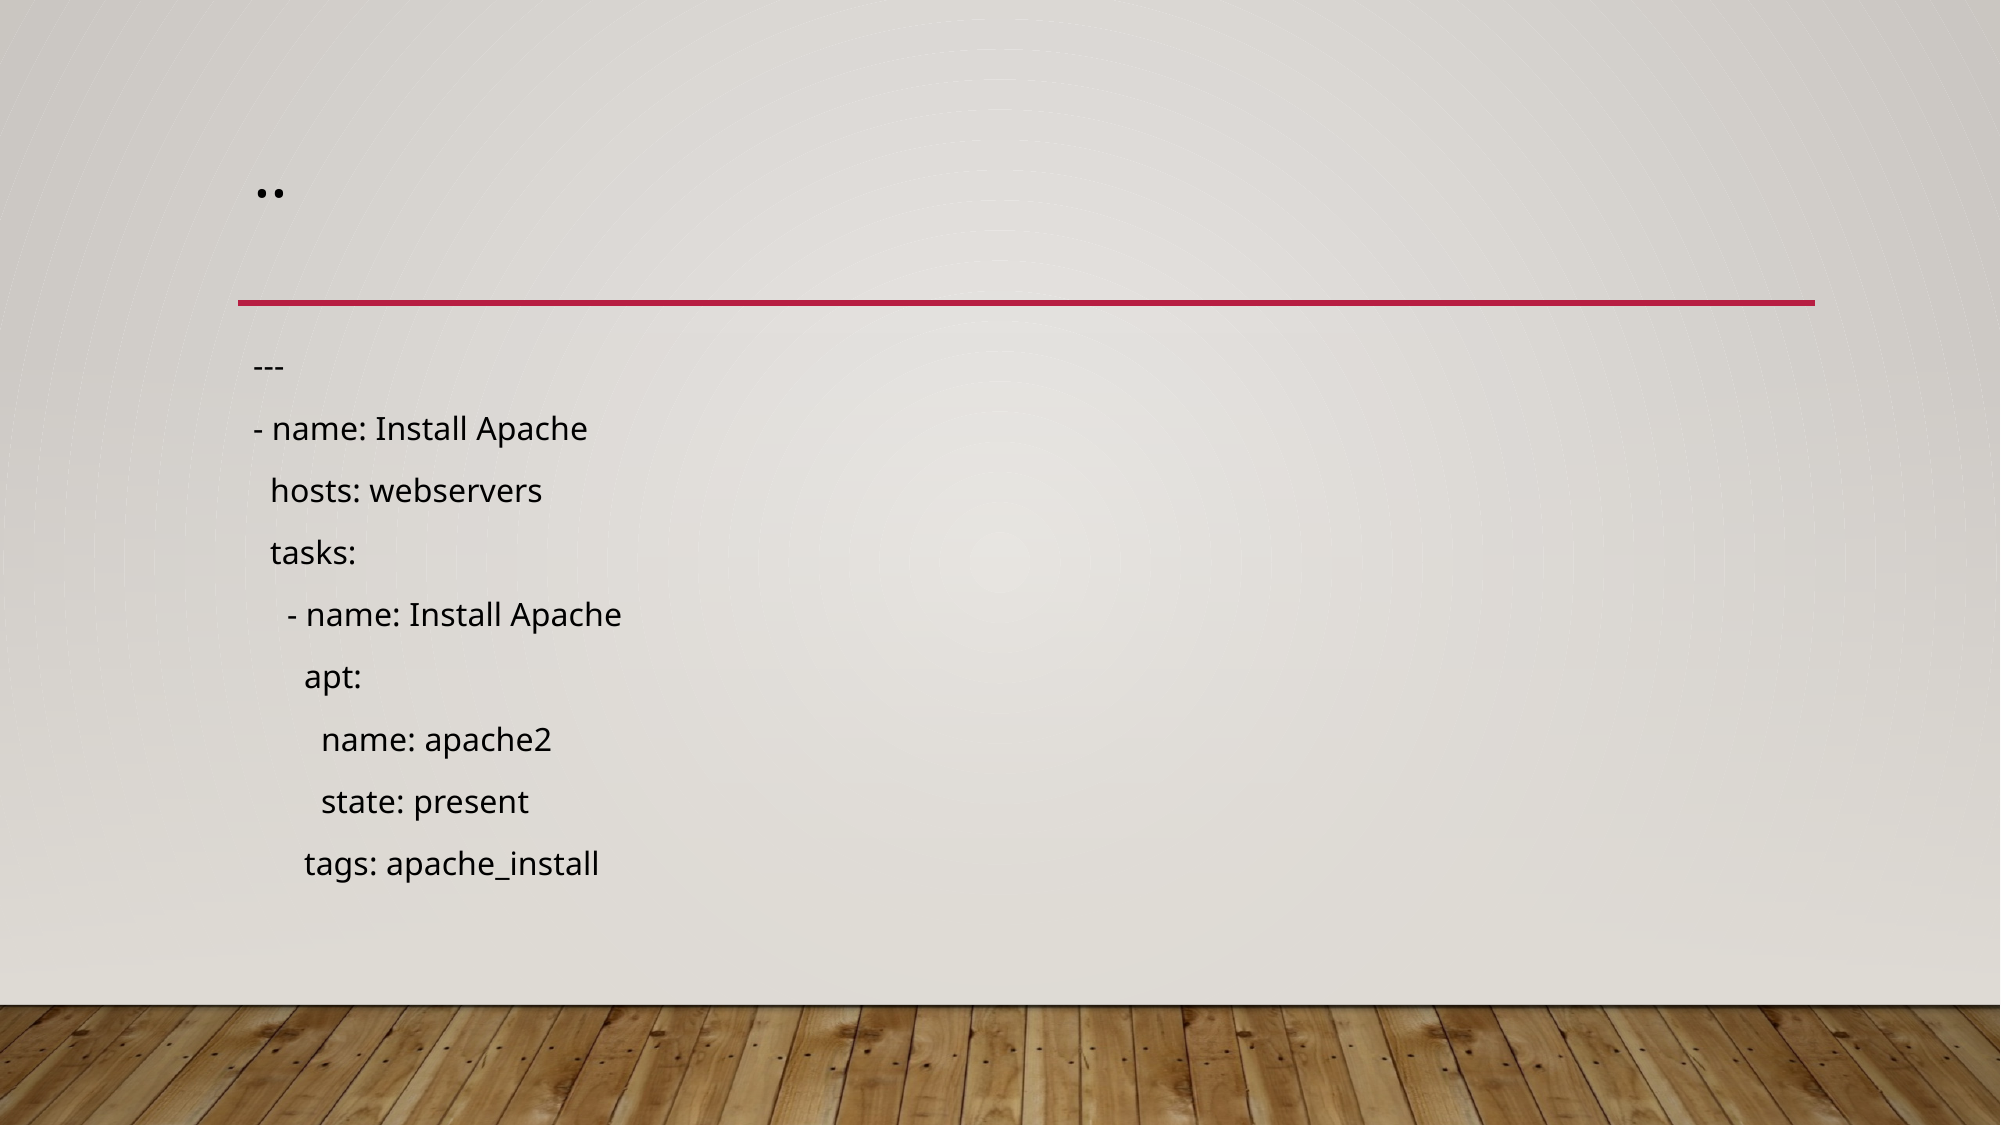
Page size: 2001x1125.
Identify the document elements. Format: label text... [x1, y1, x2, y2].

picture [0, 1005, 2000, 1125]
list --- - name: Install Apache hosts: webservers tasks: - name: Install Apache apt: name: apache2 state: present tags: apache_install [238, 330, 1814, 897]
title .. [238, 131, 1814, 305]
